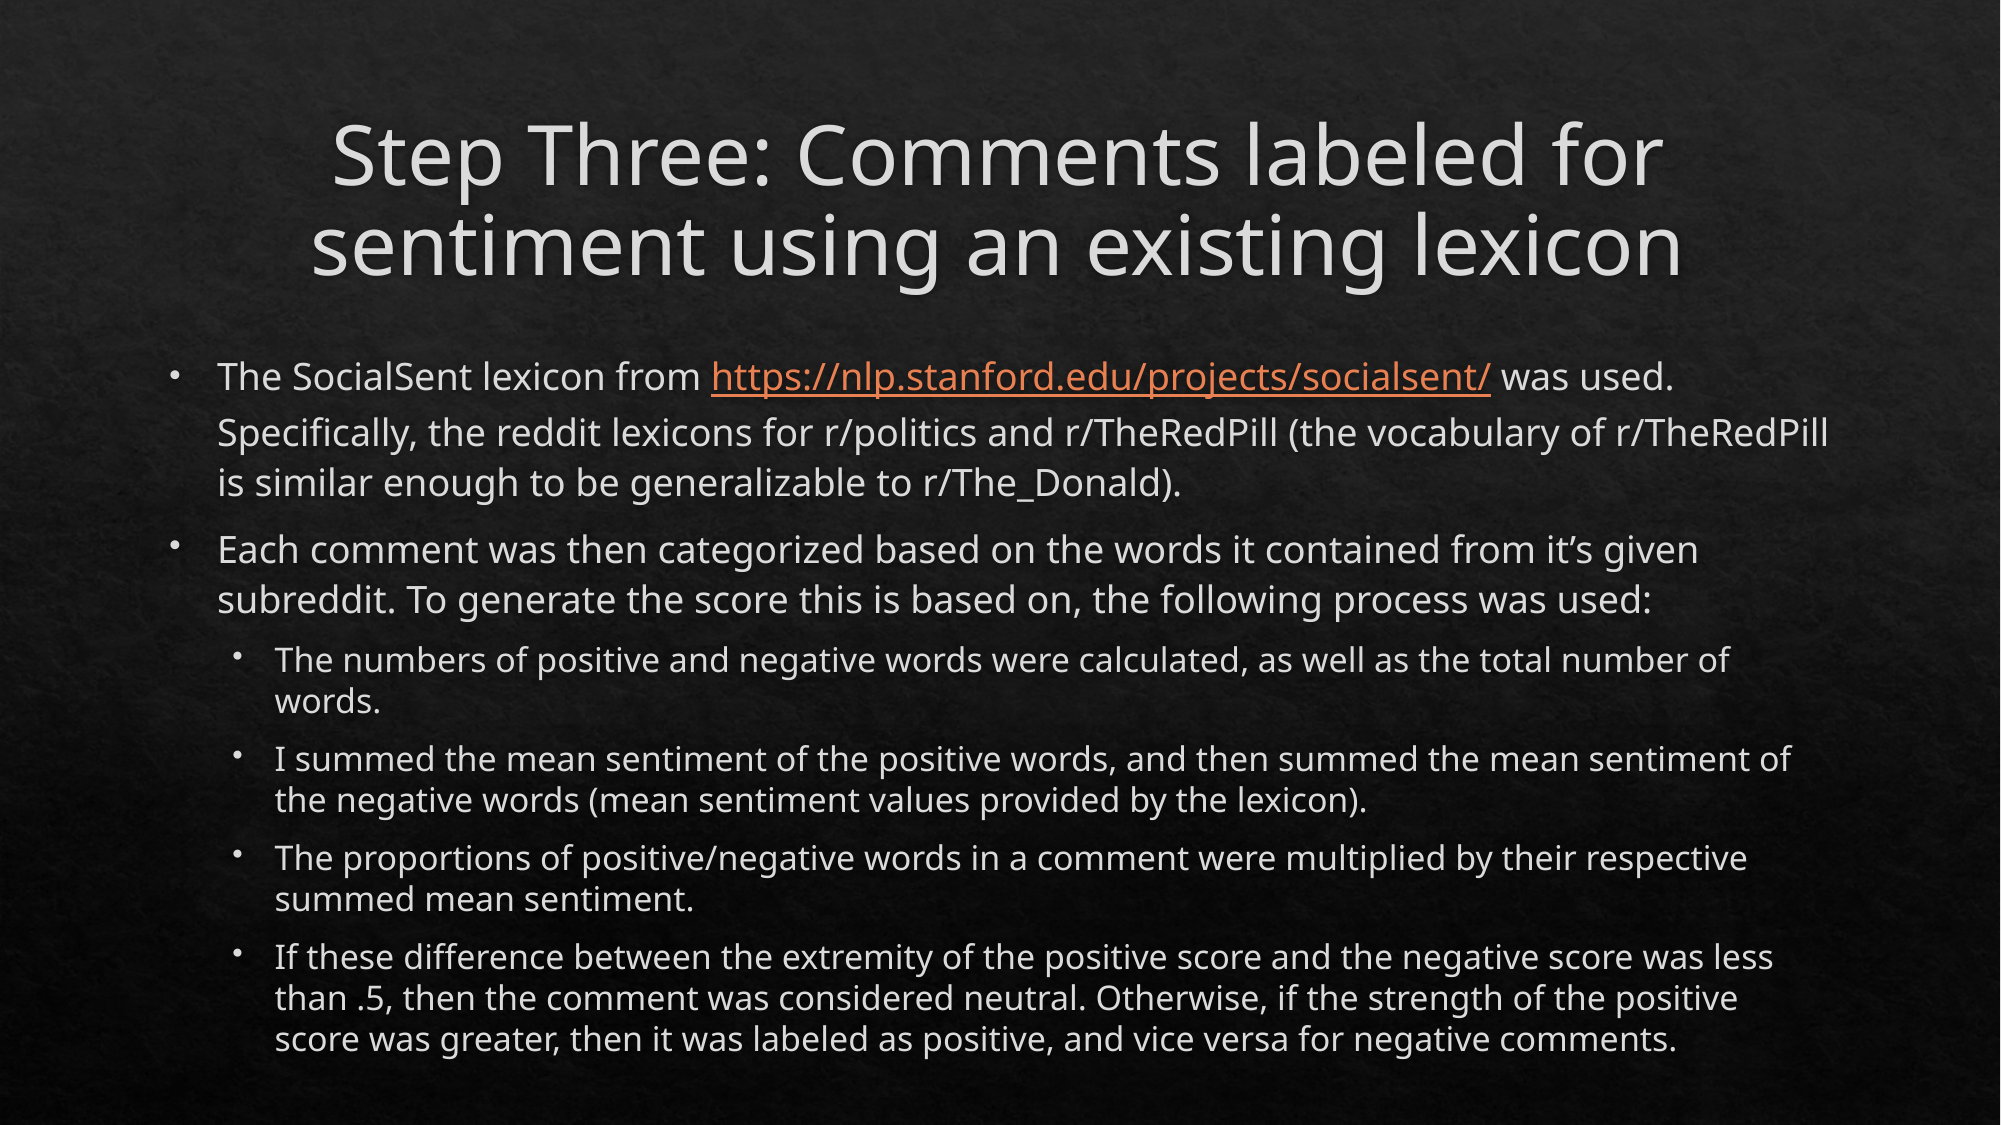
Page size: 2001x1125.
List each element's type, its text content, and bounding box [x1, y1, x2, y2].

title Step Three: Comments labeled for sentiment using an existing lexicon [149, 99, 1849, 307]
list The SocialSent lexicon from https://nlp.stanford.edu/projects/socialsent/ was used. Specifically, the reddit lexicons for r/politics and r/TheRedPill (the vocabulary of r/TheRedPill is similar enough to be generalizable to r/The_Donald). Each comment was then categorized based on the words it contained from it’s given subreddit. To generate the score this is based on, the following process was used: The numbers of positive and negative words were calculated, as well as the total number of words. I summed the mean sentiment of the positive words, and then summed the mean sentiment of the negative words (mean sentiment values provided by the lexicon). The proportions of positive/negative words in a comment were multiplied by their respective summed mean sentiment. If these difference between the extremity of the positive score and the negative score was less than .5, then the comment was considered neutral. Otherwise, if the strength of the positive score was greater, then it was labeled as positive, and vice versa for negative comments. [149, 340, 1849, 1071]
